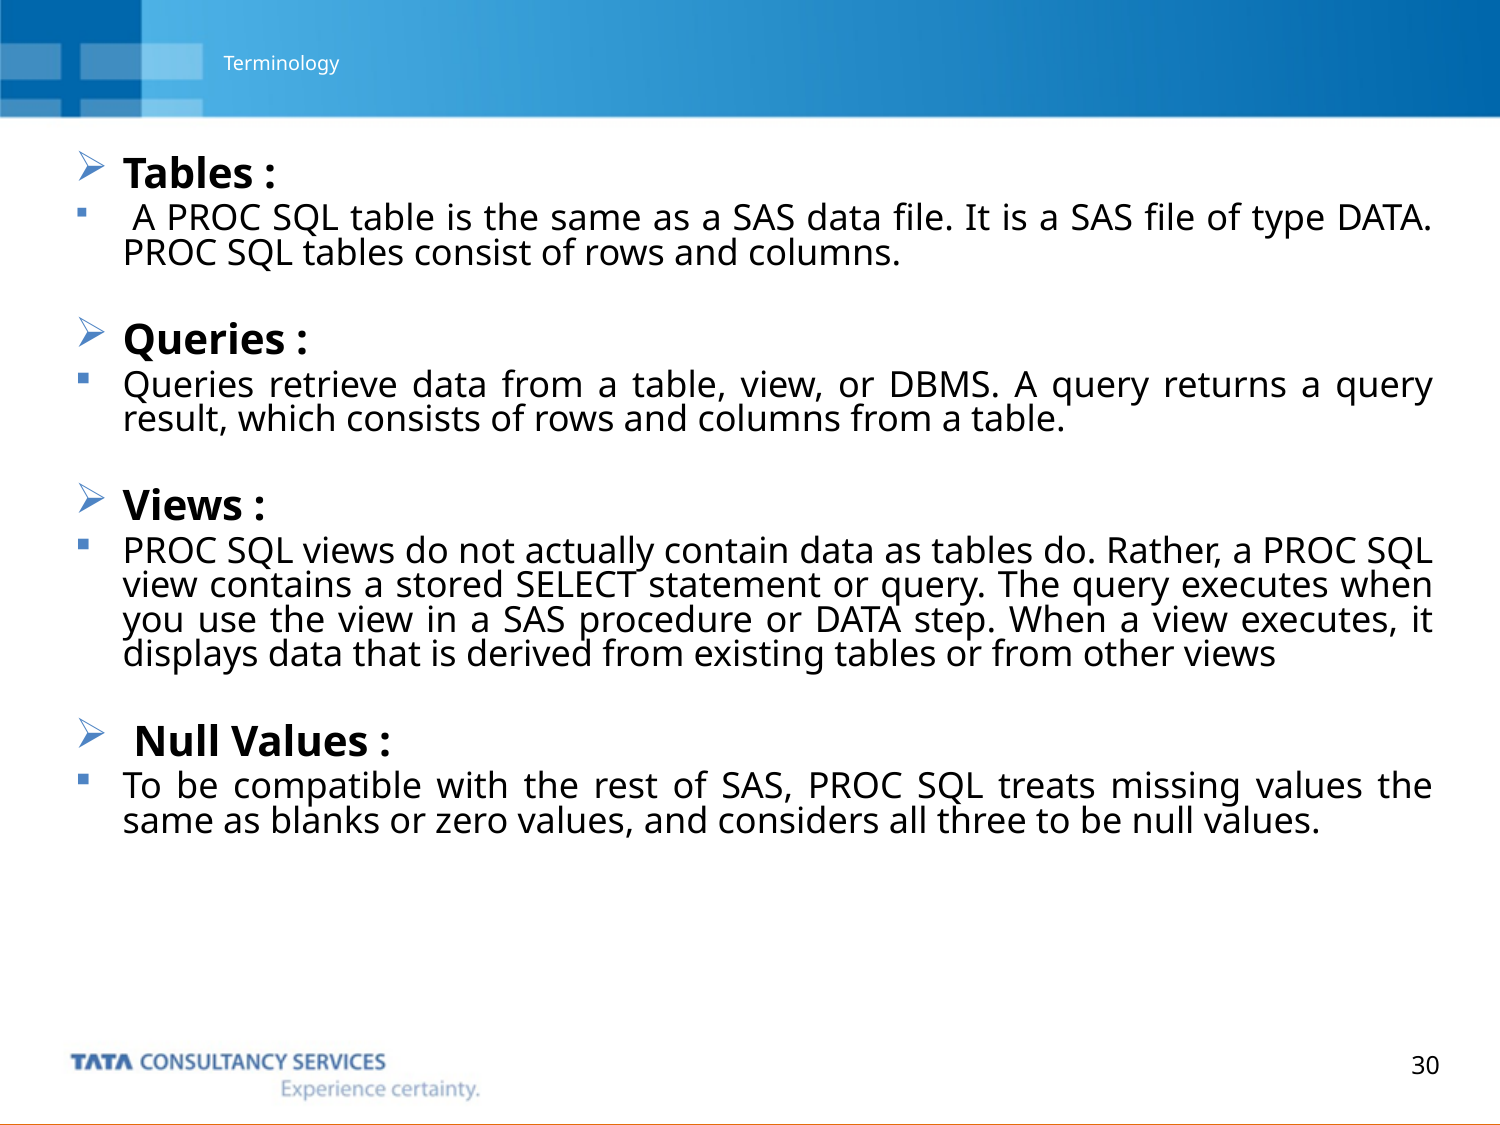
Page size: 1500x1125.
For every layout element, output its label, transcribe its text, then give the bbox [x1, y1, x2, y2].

picture [0, 0, 1500, 1124]
list Tables : A PROC SQL table is the same as a SAS data file. It is a SAS file of type DATA. PROC SQL tables consist of rows and columns. Queries : Queries retrieve data from a table, view, or DBMS. A query returns a query result, which consists of rows and columns from a table. Views : PROC SQL views do not actually contain data as tables do. Rather, a PROC SQL view contains a stored SELECT statement or query. The query executes when you use the view in a SAS procedure or DATA step. When a view executes, it displays data that is derived from existing tables or from other views Null Values : To be compatible with the rest of SAS, PROC SQL treats missing values the same as blanks or zero values, and considers all three to be null values. [60, 148, 1450, 891]
title Terminology [208, 18, 1461, 107]
